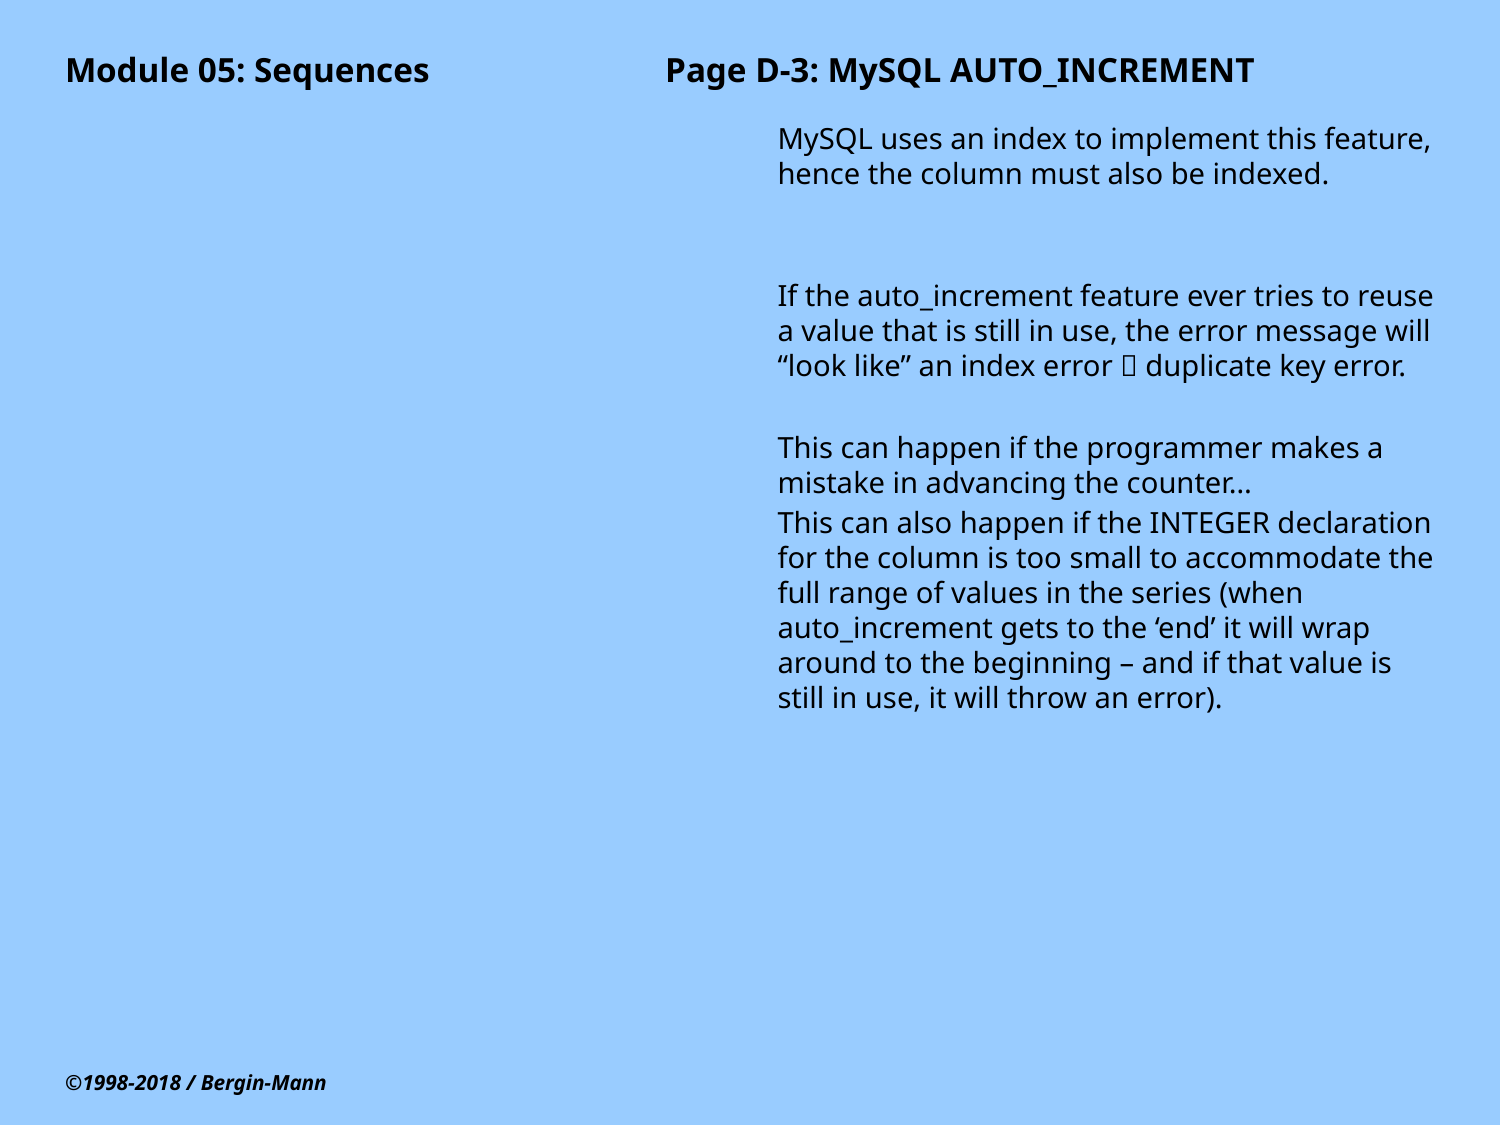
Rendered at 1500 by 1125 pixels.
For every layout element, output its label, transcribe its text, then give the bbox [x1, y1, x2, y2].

list MySQL uses an index to implement this feature, hence the column must also be indexed. If the auto_increment feature ever tries to reuse a value that is still in use, the error message will “look like” an index error  duplicate key error. This can happen if the programmer makes a mistake in advancing the counter… This can also happen if the INTEGER declaration for the column is too small to accommodate the full range of values in the series (when auto_increment gets to the ‘end’ it will wrap around to the beginning – and if that value is still in use, it will throw an error). [762, 112, 1450, 1050]
slide_number ©1998-2018 / Bergin-Mann [50, 1062, 425, 1100]
title Module 05: Sequences Page D-3: MySQL AUTO_INCREMENT [50, 37, 1450, 100]
